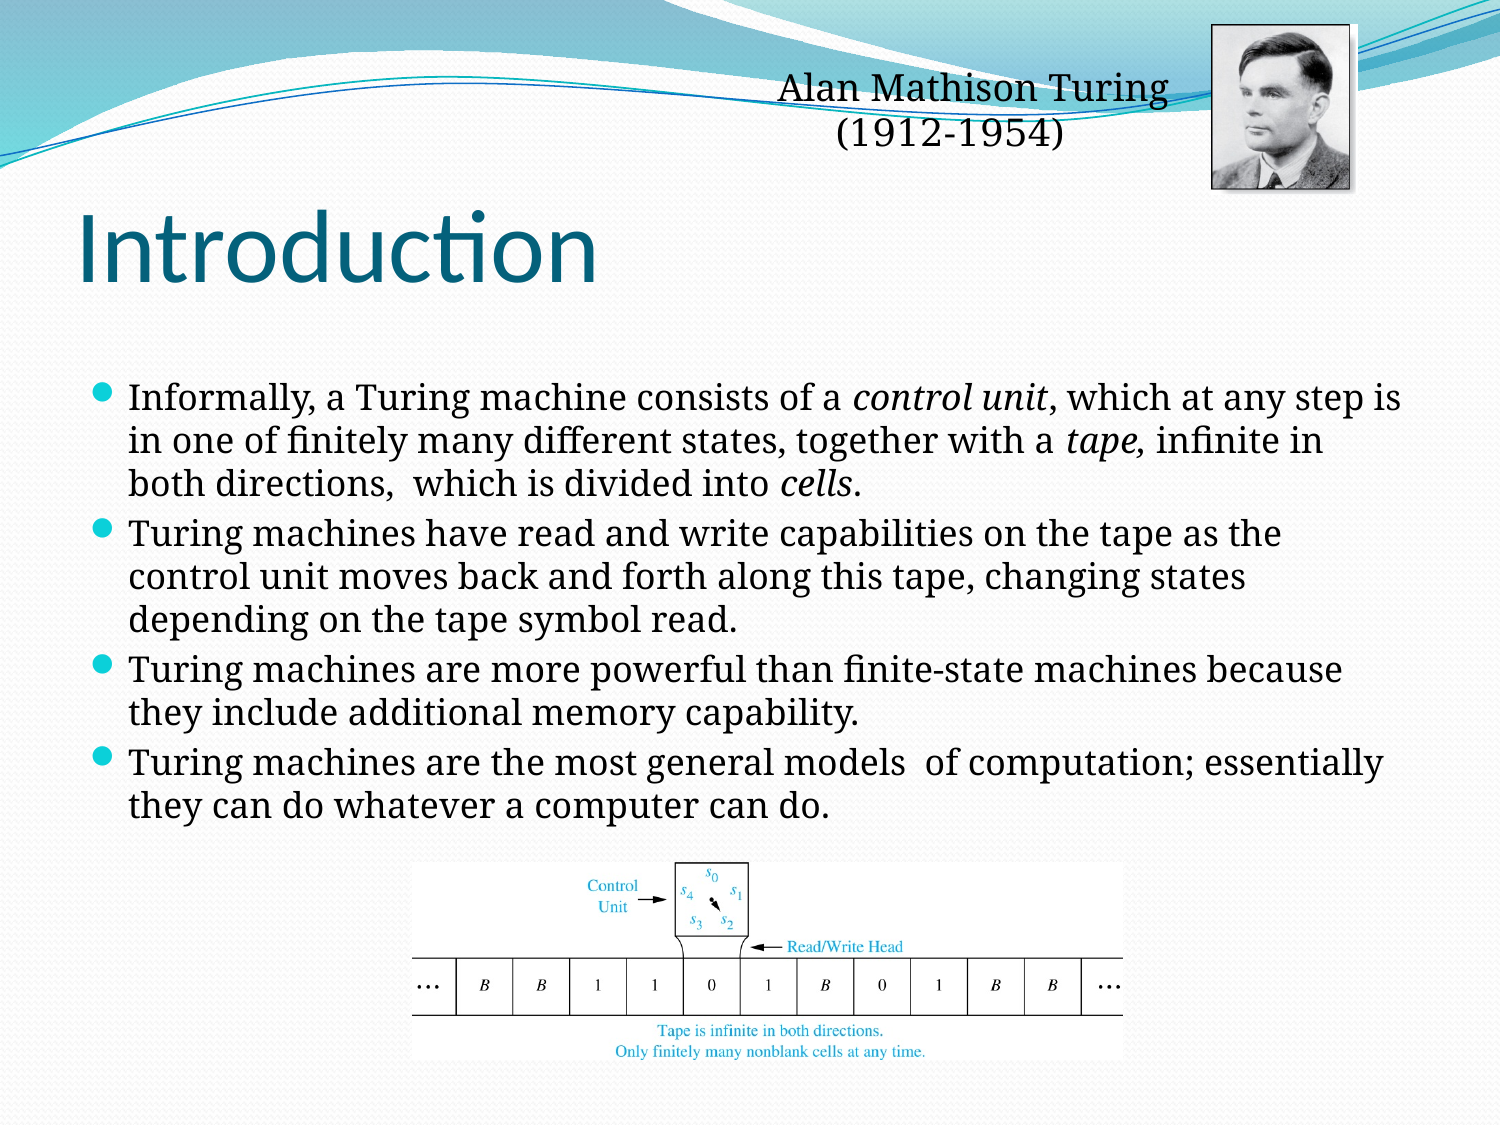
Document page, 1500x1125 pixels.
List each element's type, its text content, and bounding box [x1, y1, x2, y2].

picture [1210, 24, 1358, 196]
picture [412, 862, 1123, 1060]
text_box Alan Mathison Turing (1912-1954) [762, 56, 1188, 162]
list Informally, a Turing machine consists of a control unit, which at any step is in one of finitely many different states, together with a tape, infinite in both directions, which is divided into cells. Turing machines have read and write capabilities on the tape as the control unit moves back and forth along this tape, changing states depending on the tape symbol read. Turing machines are more powerful than finite-state machines because they include additional memory capability. Turing machines are the most general models of computation; essentially they can do whatever a computer can do. [75, 317, 1425, 1038]
title Introduction [75, 115, 1425, 303]
